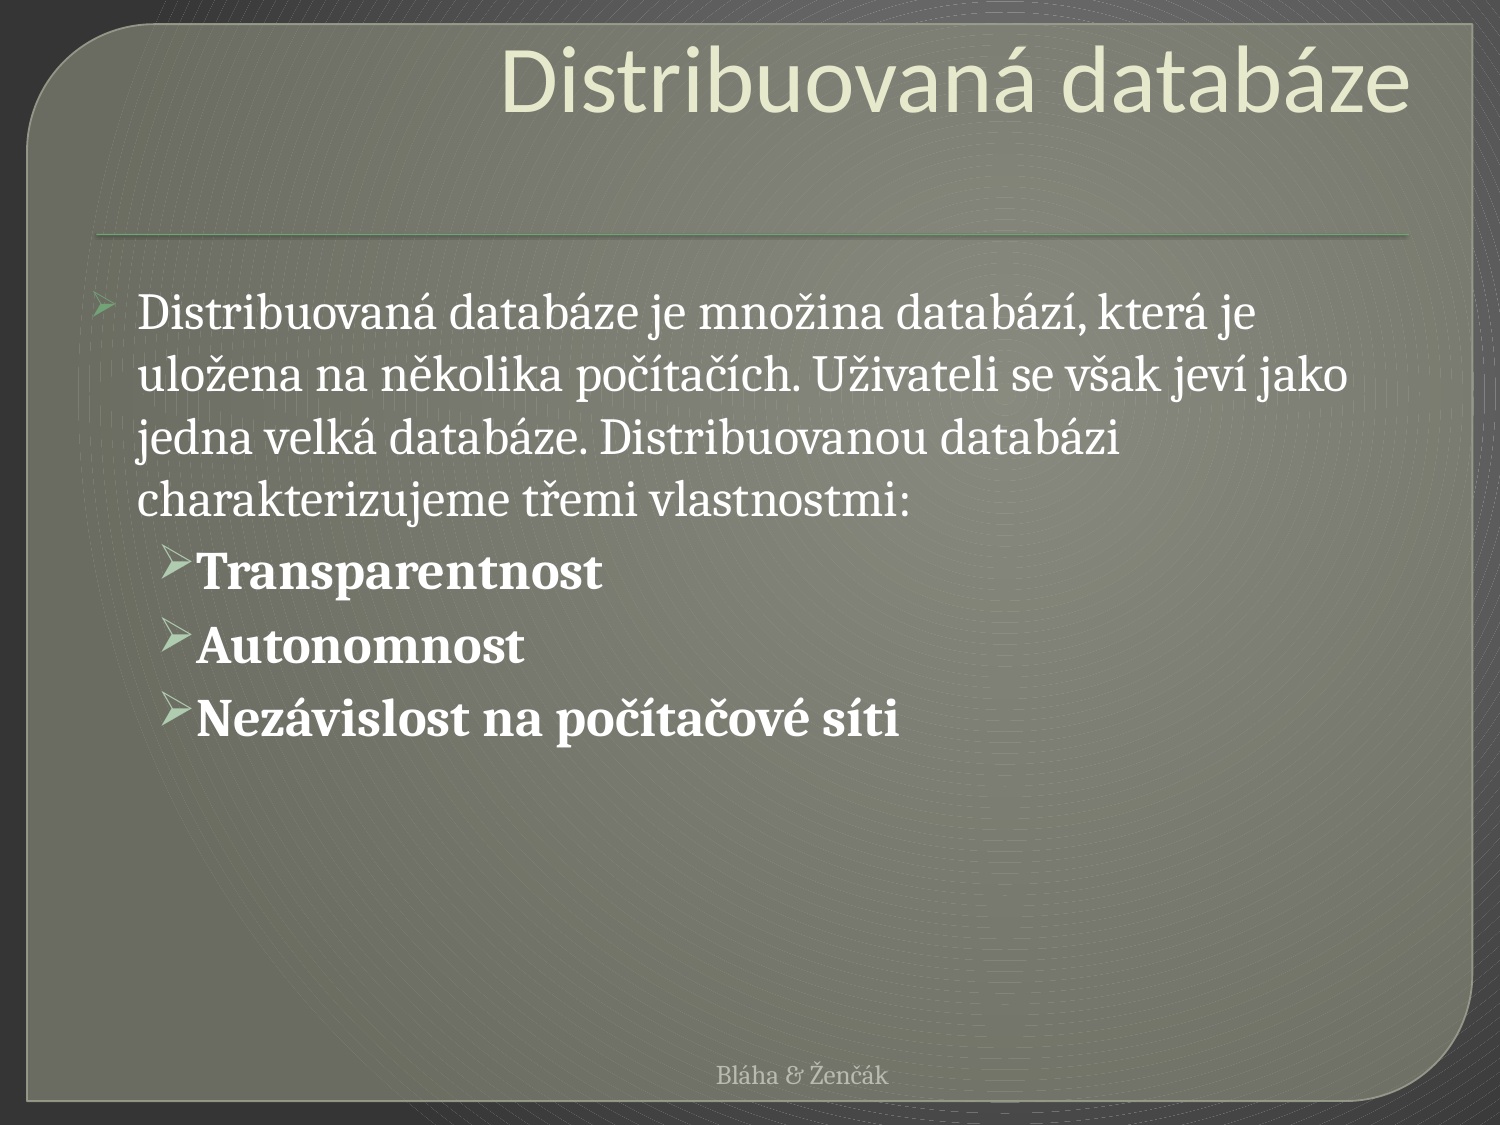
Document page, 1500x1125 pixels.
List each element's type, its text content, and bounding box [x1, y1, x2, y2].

title Distribuovaná databáze [76, 66, 1427, 254]
footer Bláha & Ženčák [212, 1050, 904, 1095]
list Distribuovaná databáze je množina databází, která je uložena na několika počítačích. Uživateli se však jeví jako jedna velká databáze. Distribuovanou databázi charakterizujeme třemi vlastnostmi: Transparentnost Autonomnost Nezávislost na počítačové síti [75, 270, 1425, 1013]
